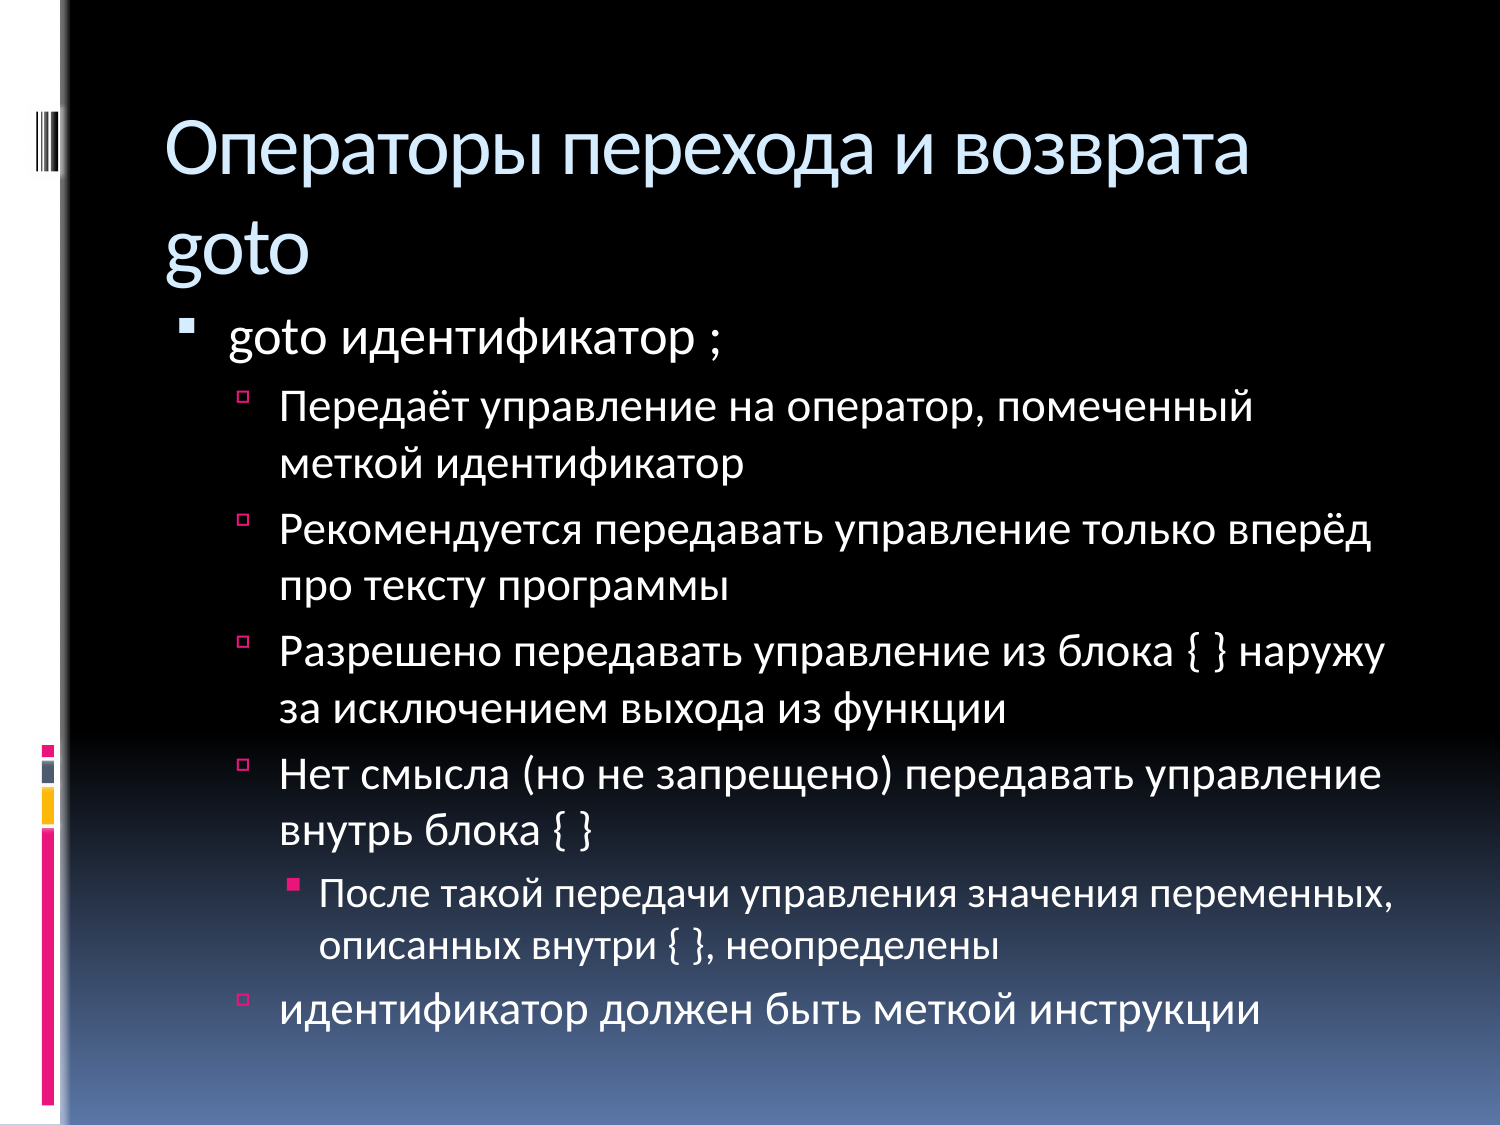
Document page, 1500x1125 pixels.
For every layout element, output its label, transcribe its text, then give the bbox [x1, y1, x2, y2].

title Операторы перехода и возврата goto [150, 83, 1425, 234]
list goto идентификатор ; Передаёт управление на оператор, помеченный меткой идентификатор Рекомендуется передавать управление только вперёд про тексту программы Разрешено передавать управление из блока { } наружу за исключением выхода из функции Нет смысла (но не запрещено) передавать управление внутрь блока { } После такой передачи управления значения переменных, описанных внутри { }, неопределены идентификатор должен быть меткой инструкции [150, 292, 1425, 1043]
